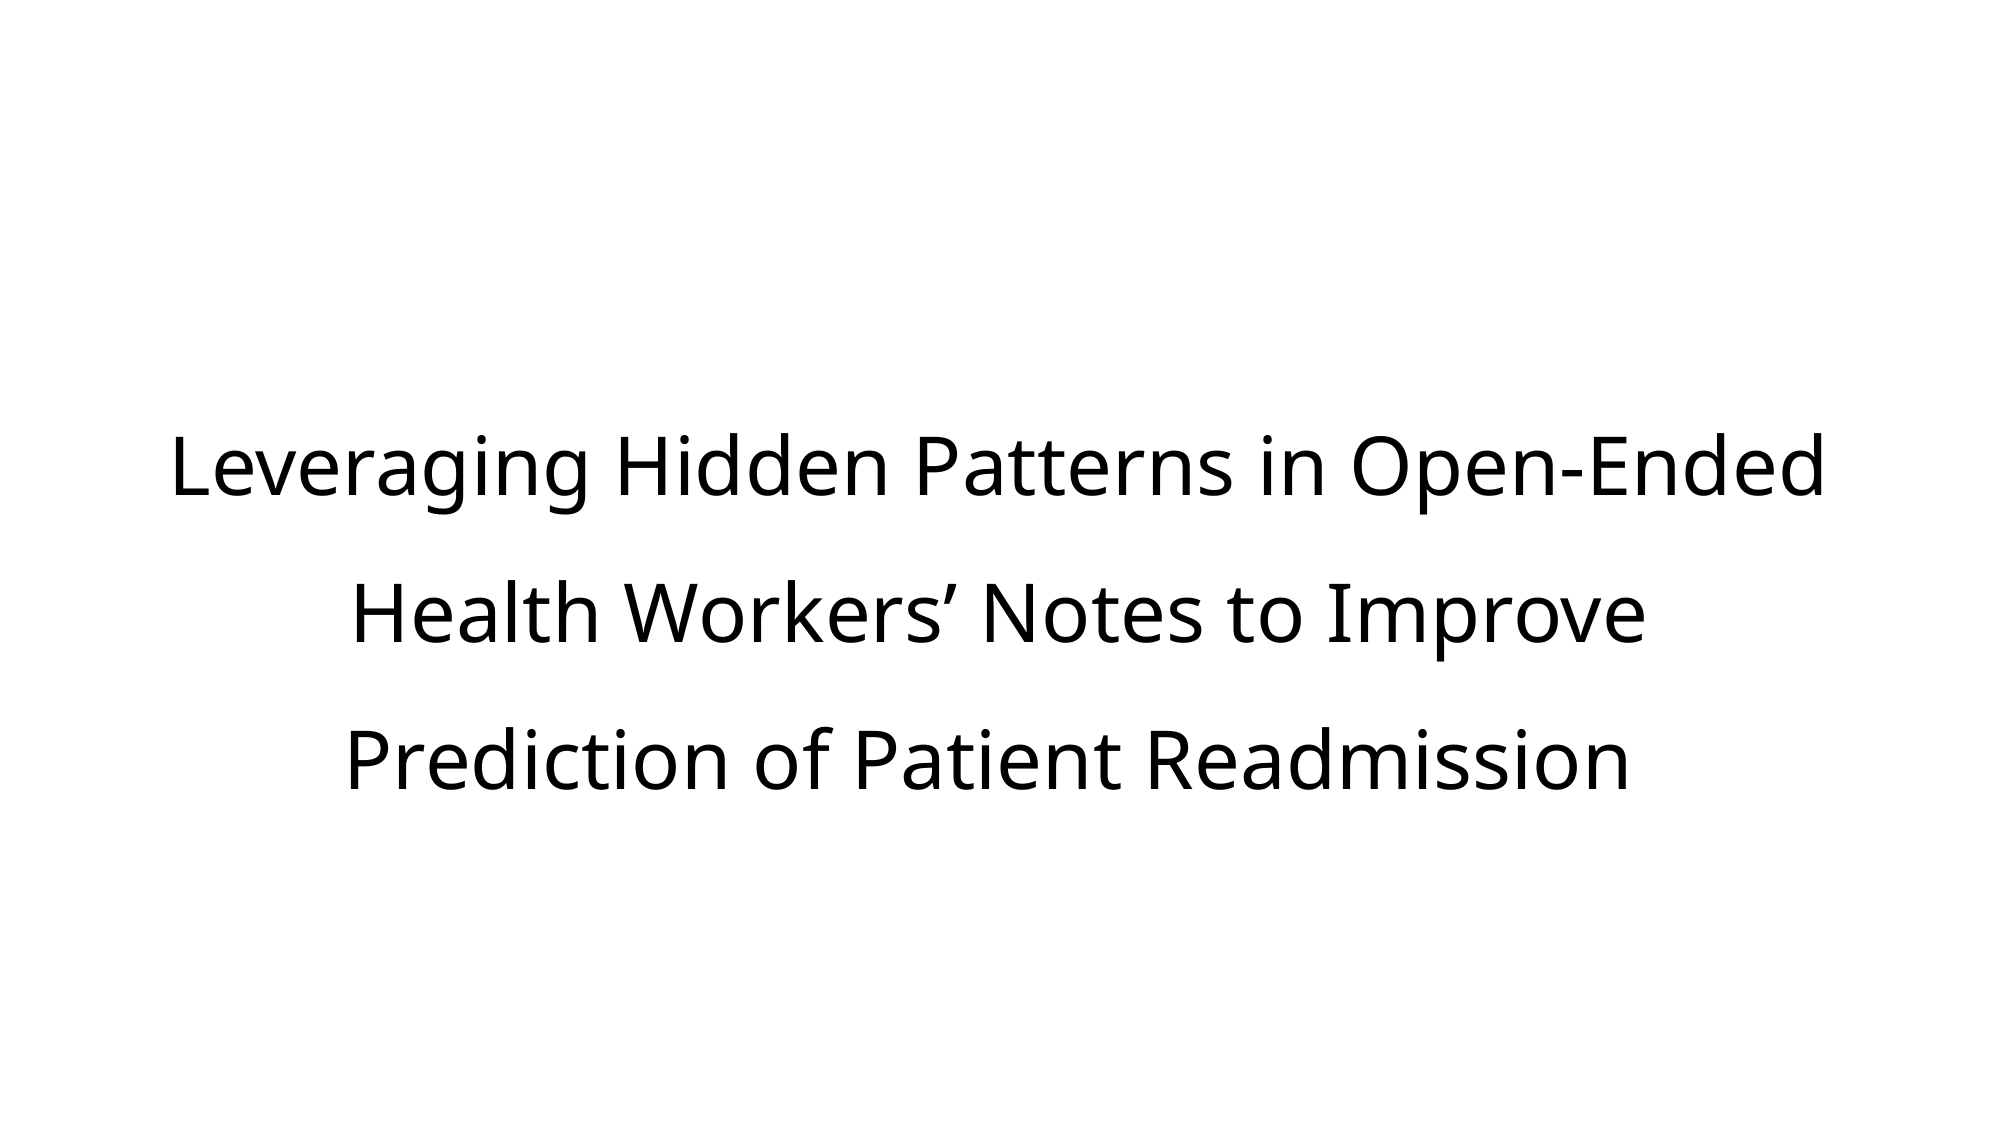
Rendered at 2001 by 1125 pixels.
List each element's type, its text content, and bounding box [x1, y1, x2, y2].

title Leveraging Hidden Patterns in Open-Ended Health Workers’ Notes to Improve Prediction of Patient Readmission [148, 266, 1851, 813]
